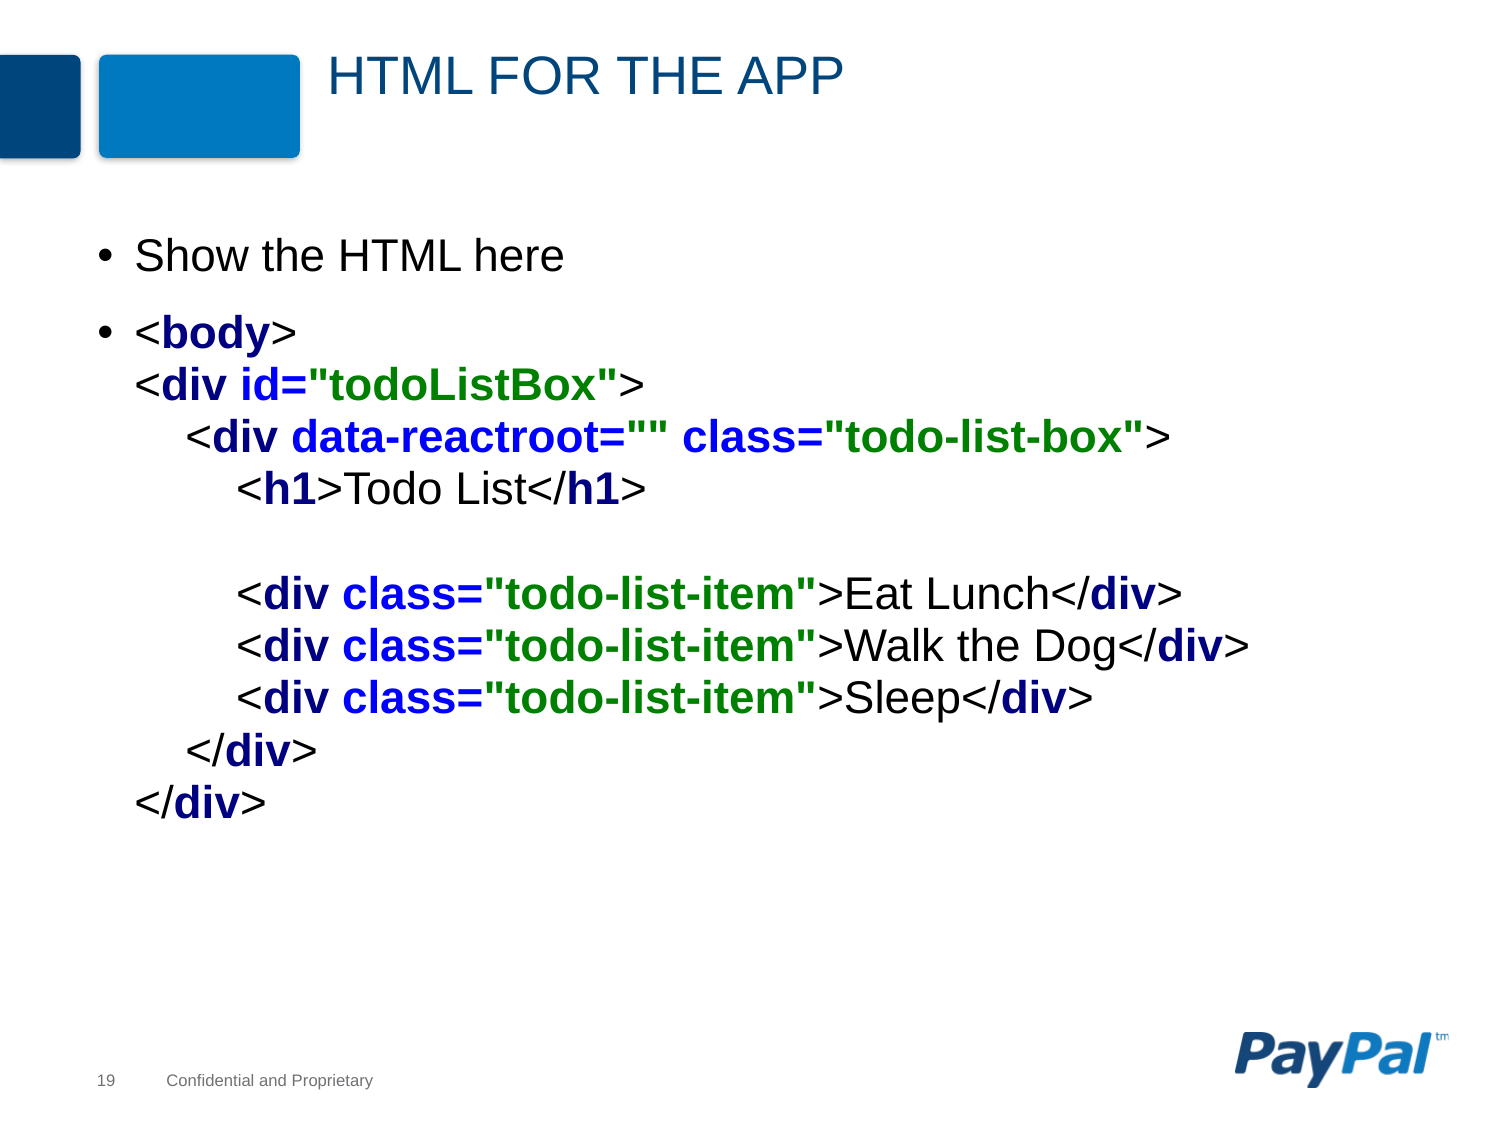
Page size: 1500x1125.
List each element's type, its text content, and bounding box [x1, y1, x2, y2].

picture [1235, 1032, 1449, 1088]
title HTML for the App [312, 37, 1463, 175]
list Show the HTML here <body> <div id="todoListBox"> <div data-reactroot="" class="todo-list-box"> <h1>Todo List</h1> <div class="todo-list-item">Eat Lunch</div> <div class="todo-list-item">Walk the Dog</div> <div class="todo-list-item">Sleep</div> </div> </div> [82, 221, 1413, 1013]
